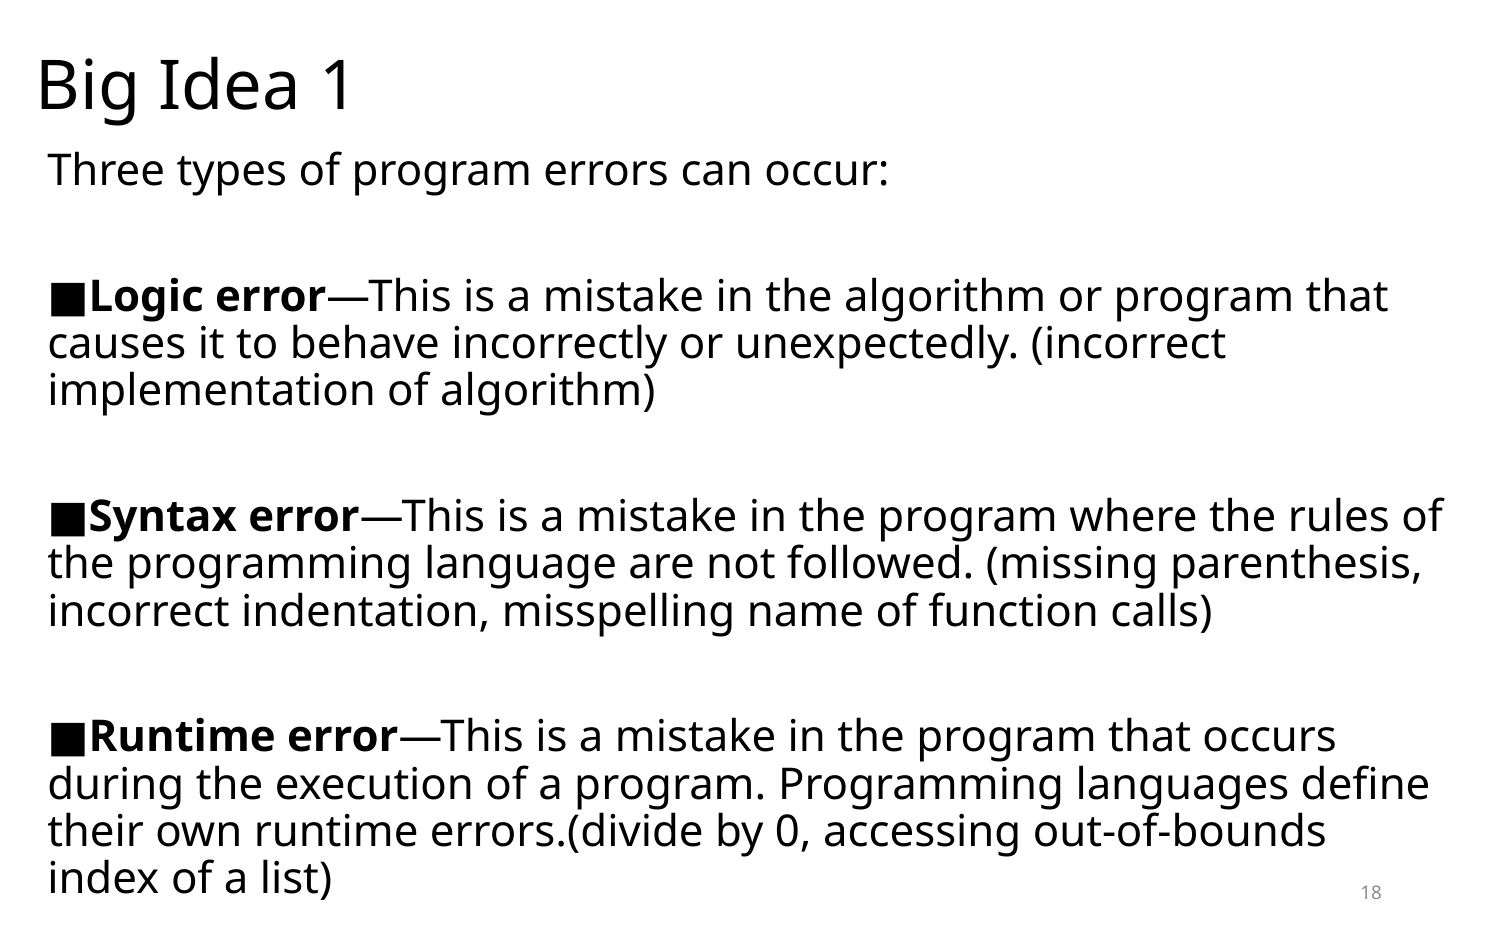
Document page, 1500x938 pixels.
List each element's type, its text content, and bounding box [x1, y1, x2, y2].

list ﻿Three types of program errors can occur: ■​Logic error—This is a mistake in the algorithm or program that causes it to behave incorrectly or unexpectedly. (incorrect implementation of algorithm) ■​Syntax error—This is a mistake in the program where the rules of the programming language are not followed. (missing parenthesis, incorrect indentation, misspelling name of function calls) ■​Runtime error—This is a mistake in the program that occurs during the execution of a program. Programming languages define their own runtime errors.(divide by 0, accessing out-of-bounds index of a list) [32, 140, 1460, 919]
slide_number 18 [1059, 868, 1397, 919]
title Big Idea 1 [20, 18, 1315, 157]
